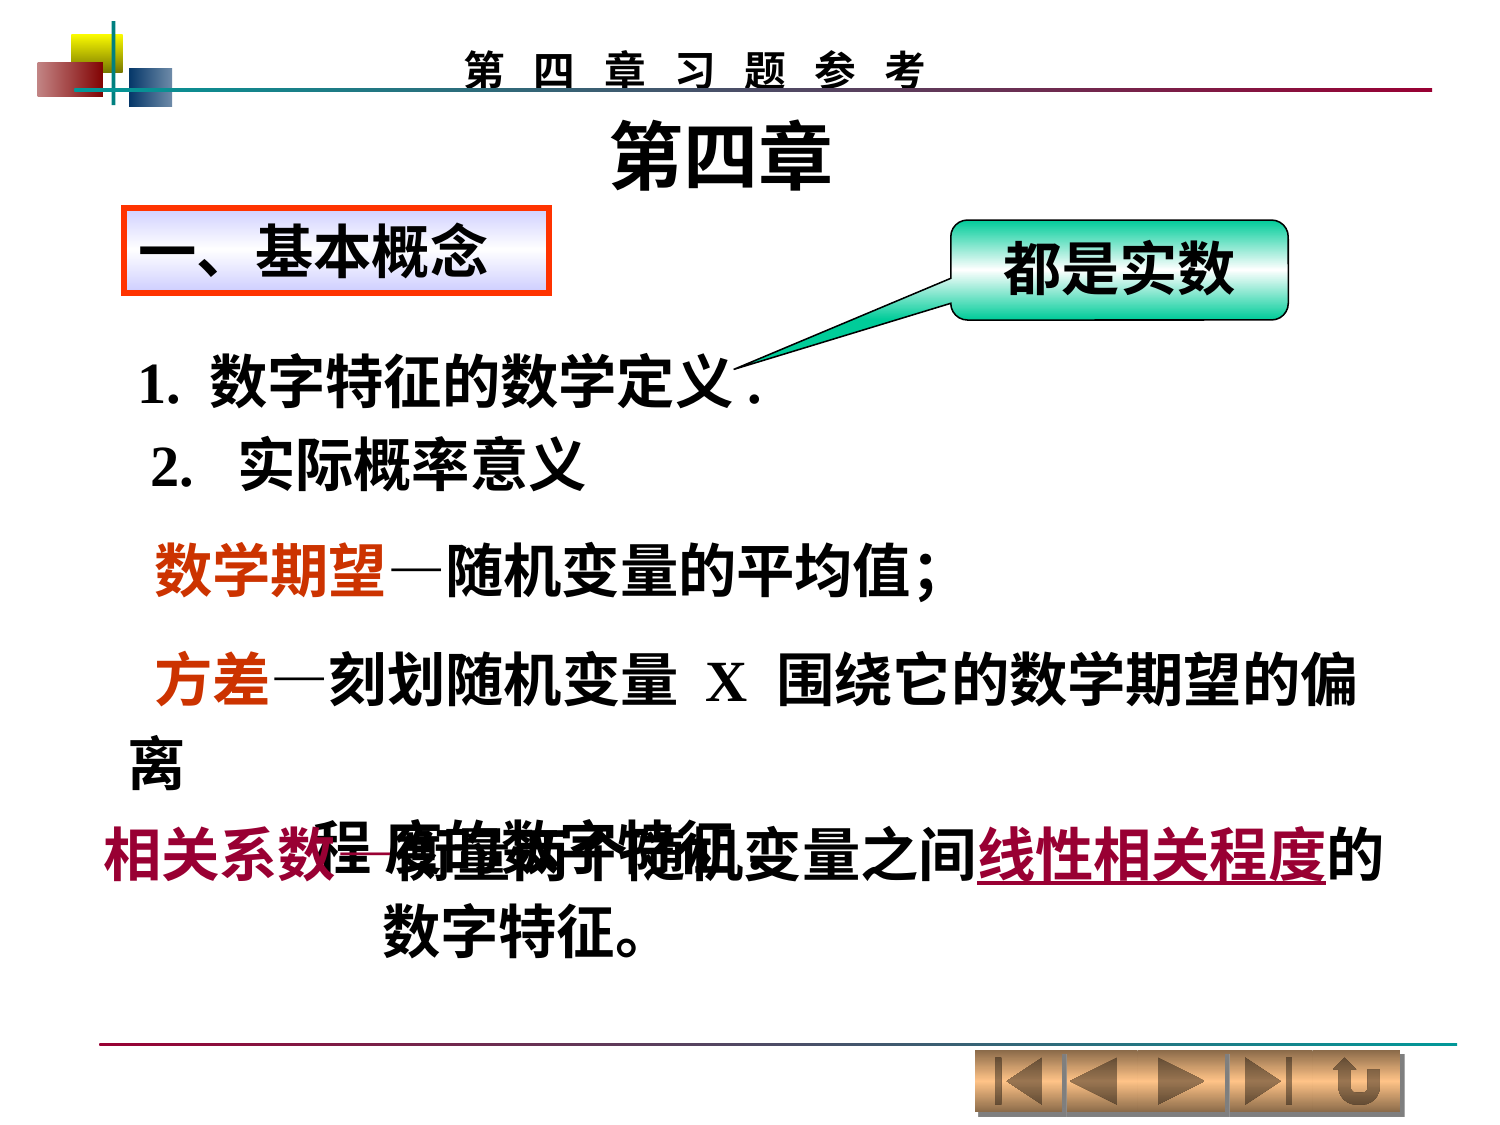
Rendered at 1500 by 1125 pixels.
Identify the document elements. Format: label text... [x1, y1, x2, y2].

text_box 1. 数字特征的数学定义. [122, 338, 777, 423]
text_box 2. 实际概率意义 [135, 420, 644, 506]
text_box 都是实数 [733, 220, 1289, 370]
text_box 一、基本概念 [123, 208, 550, 293]
text_box 第四章 [593, 101, 864, 207]
text_box 方差—刻划随机变量 X 围绕它的数学期望的偏离 程 度的数字特征. [112, 621, 1424, 810]
text_box 相关系数—衡量两个随机变量之间线性相关程度的 数字特征。 [88, 810, 1436, 973]
text_box 数学期望—随机变量的平均值； [112, 527, 1046, 612]
